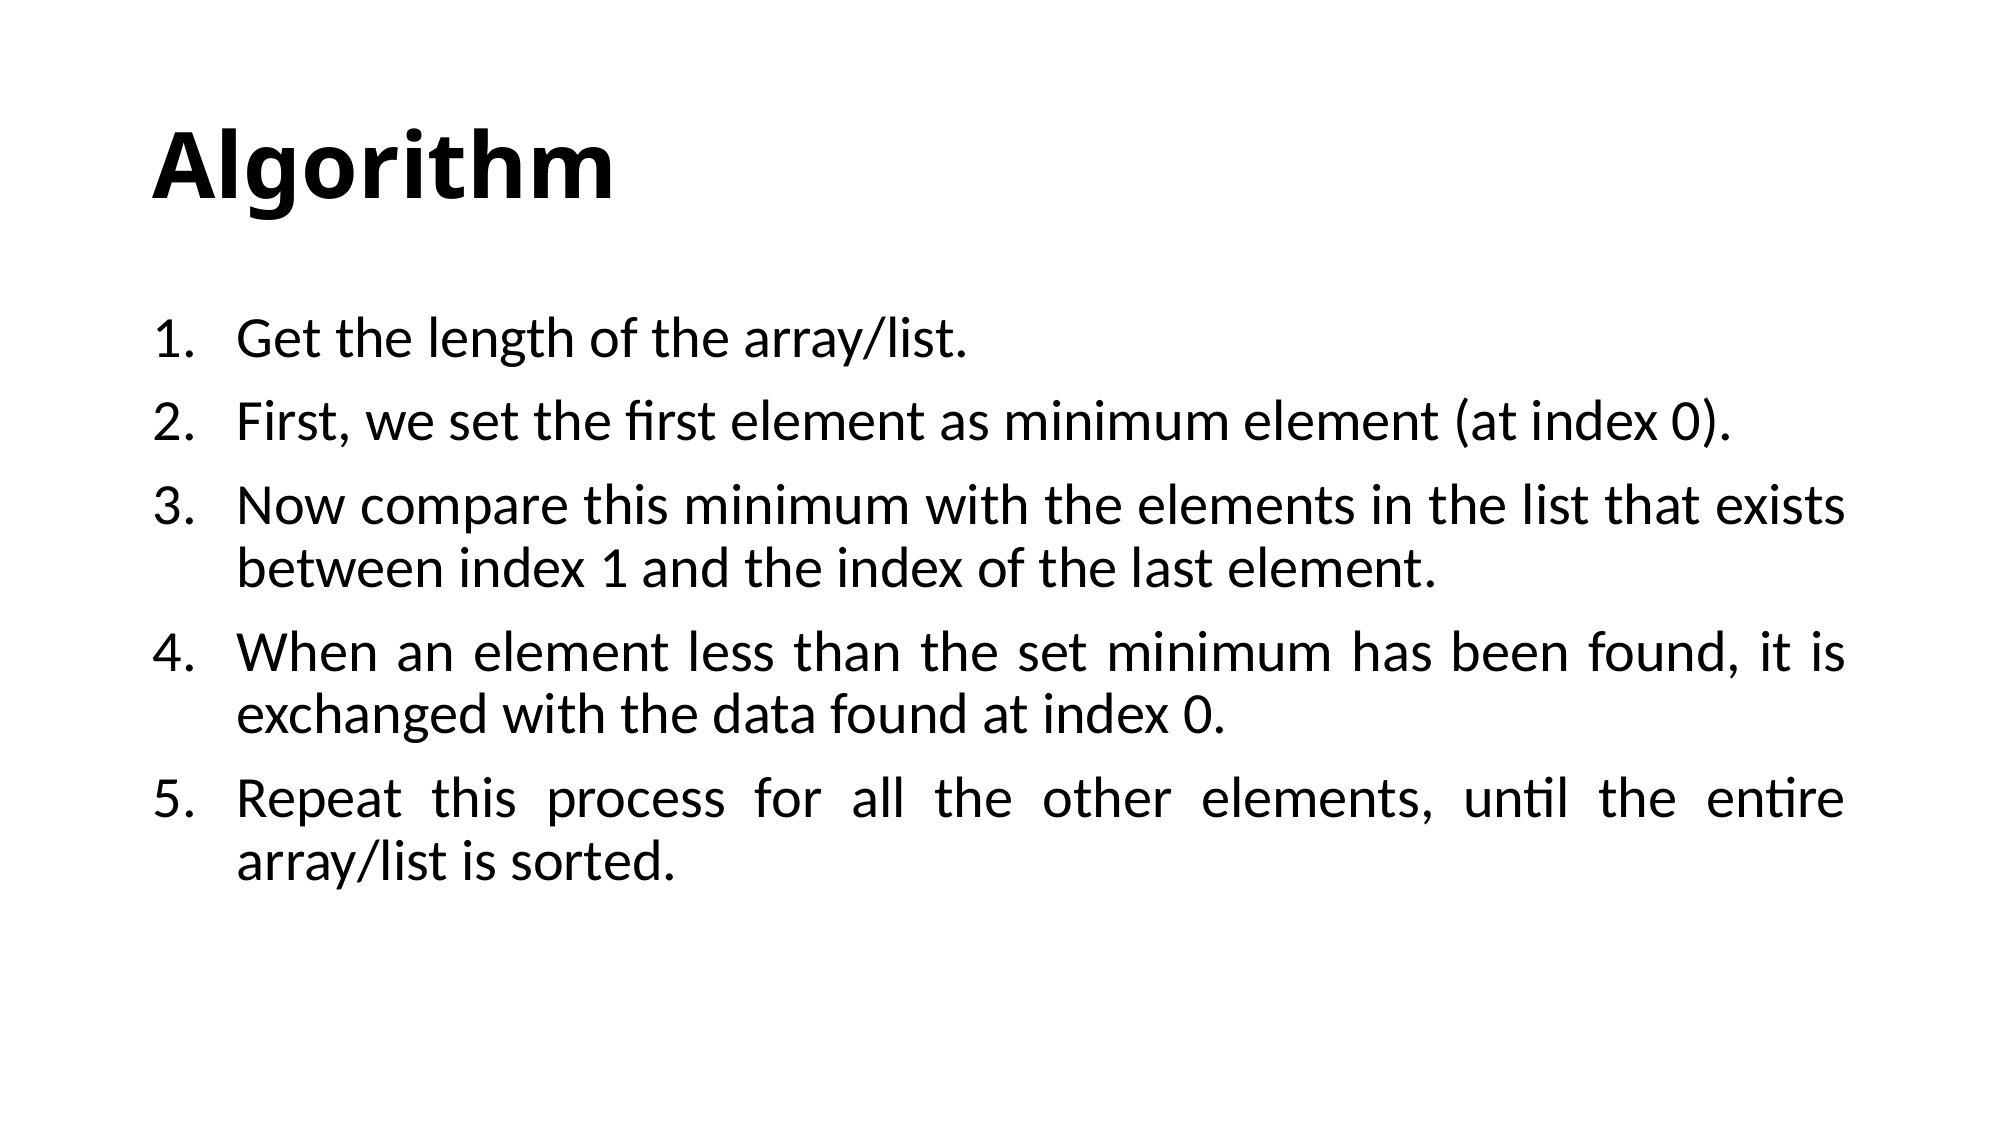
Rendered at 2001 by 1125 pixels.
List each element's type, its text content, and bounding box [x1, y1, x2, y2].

title Algorithm [137, 59, 1863, 278]
list Get the length of the array/list. First, we set the first element as minimum element (at index 0). Now compare this minimum with the elements in the list that exists between index 1 and the index of the last element. When an element less than the set minimum has been found, it is exchanged with the data found at index 0. Repeat this process for all the other elements, until the entire array/list is sorted. [137, 299, 1863, 1014]
